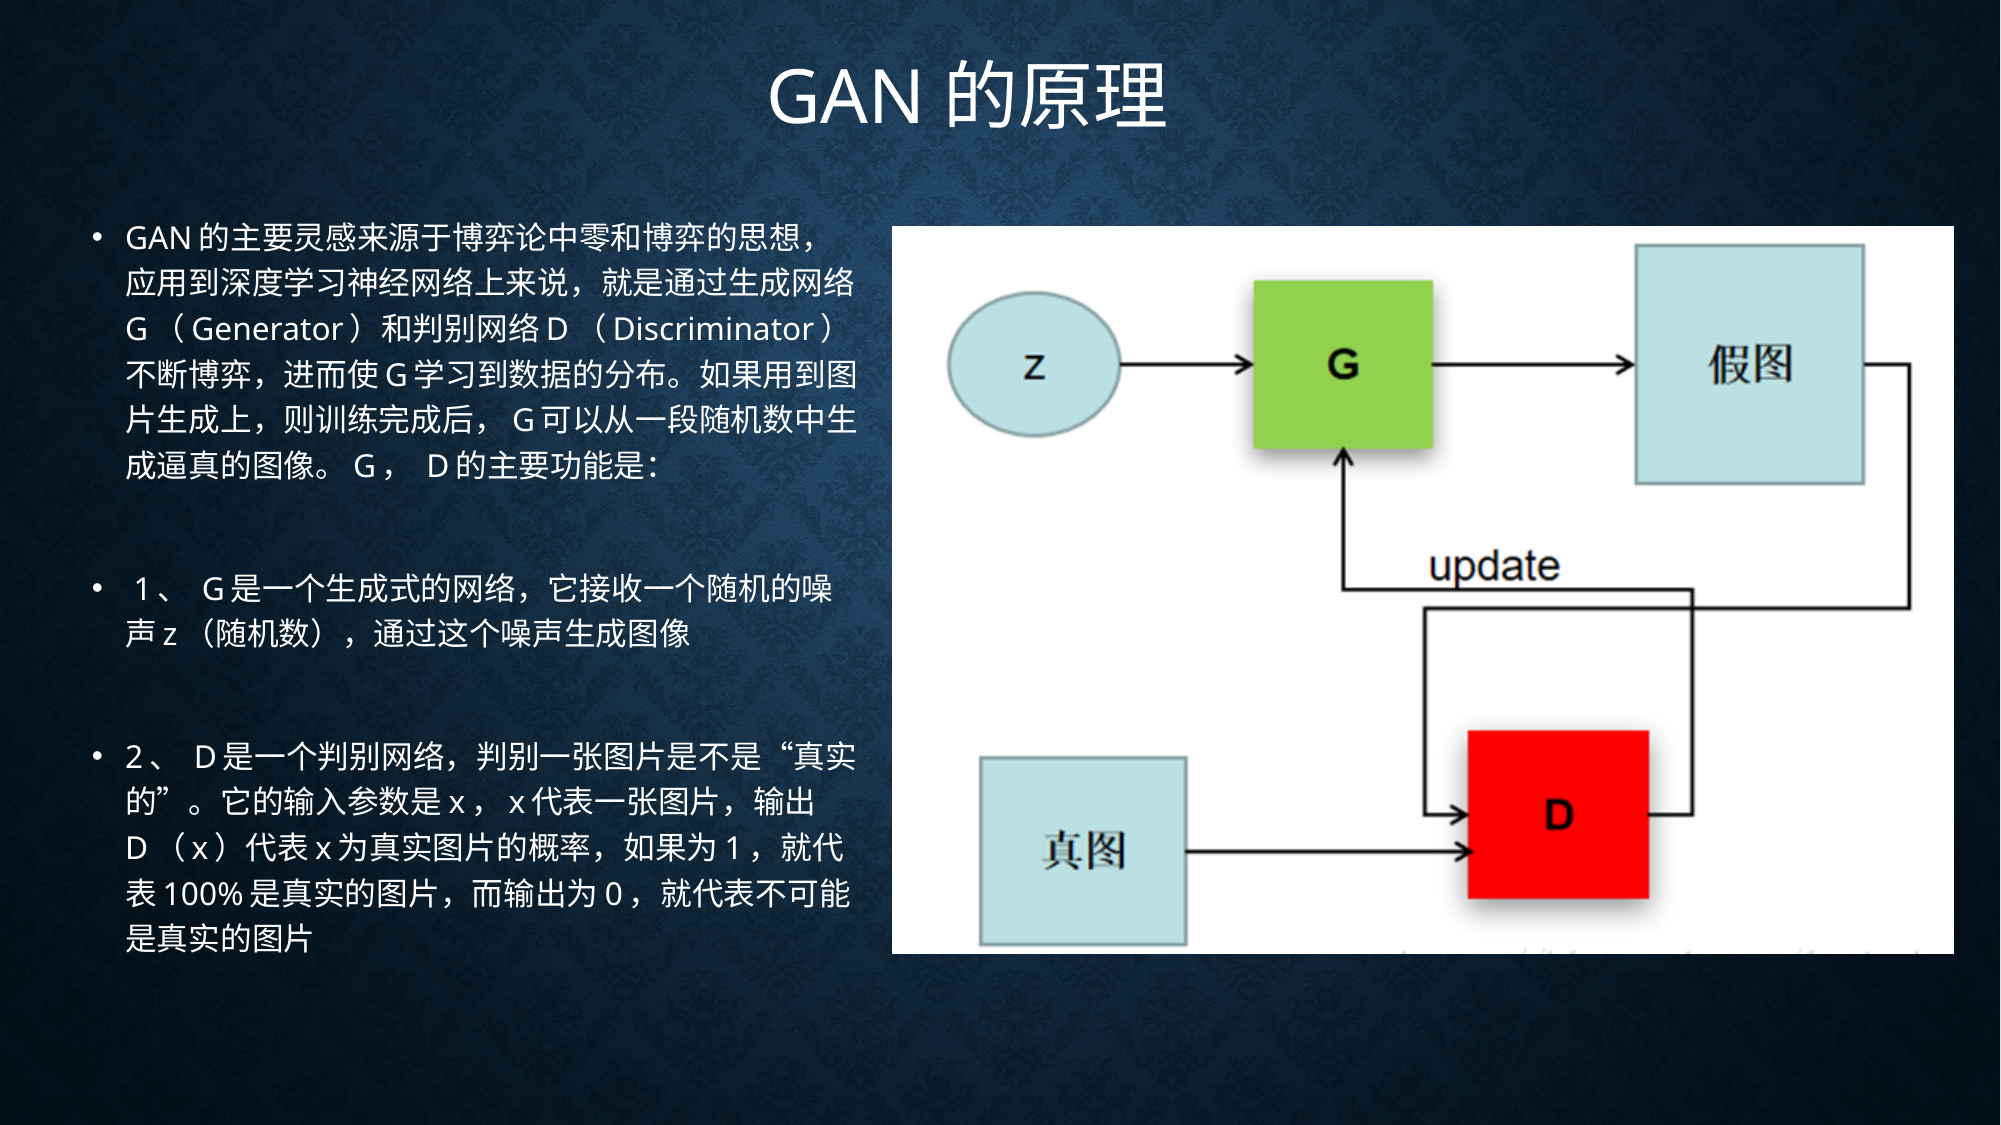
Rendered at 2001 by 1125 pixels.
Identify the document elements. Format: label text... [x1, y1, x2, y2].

picture [892, 225, 1954, 954]
list GAN的主要灵感来源于博弈论中零和博弈的思想，应用到深度学习神经网络上来说，就是通过生成网络G（Generator）和判别网络D（Discriminator）不断博弈，进而使G学习到数据的分布。如果用到图片生成上，则训练完成后，G可以从一段随机数中生成逼真的图像。G， D的主要功能是： 1、 G是一个生成式的网络，它接收一个随机的噪声z（随机数），通过这个噪声生成图像 2、 D是一个判别网络，判别一张图片是不是“真实的”。它的输入参数是x，x代表一张图片，输出D（x）代表x为真实图片的概率，如果为1，就代表100%是真实的图片，而输出为0，就代表不可能是真实的图片 [76, 202, 881, 1016]
text_box GAN的原理 [751, 41, 1406, 147]
